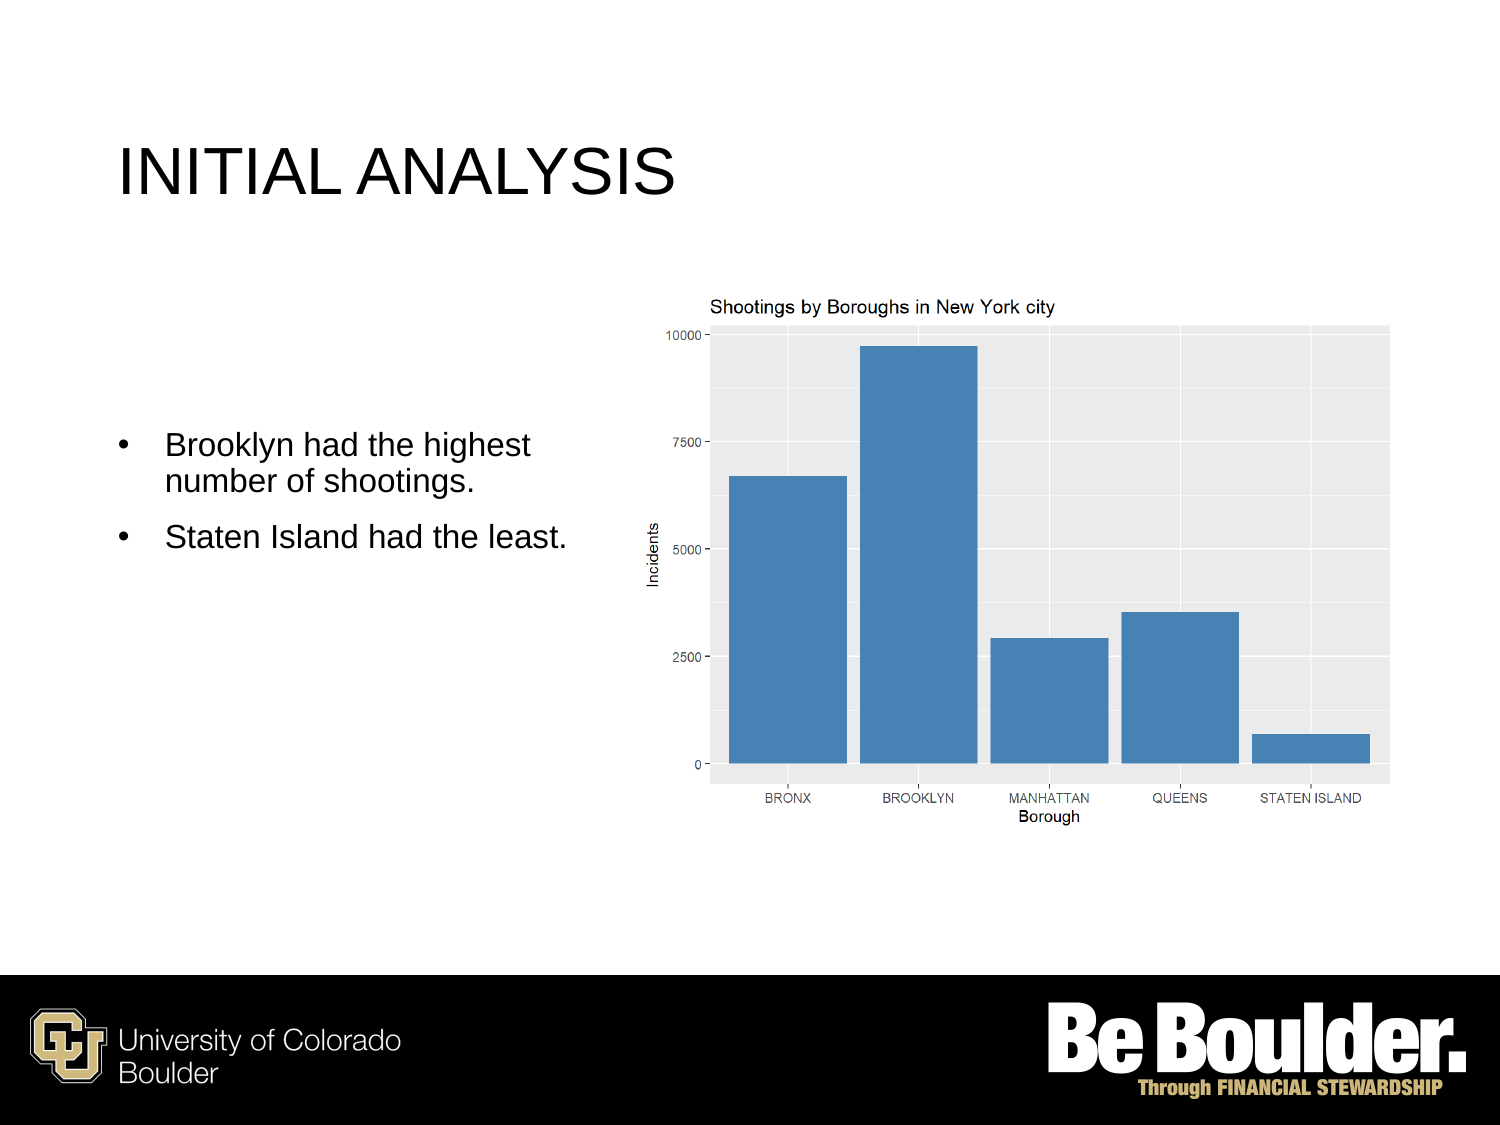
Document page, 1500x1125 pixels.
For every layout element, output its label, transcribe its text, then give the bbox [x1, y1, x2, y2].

list Brooklyn had the highest number of shootings. Staten Island had the least. [102, 207, 587, 833]
title Initial Analysis [102, 41, 713, 305]
picture [0, 0, 1500, 1125]
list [637, 290, 1398, 833]
